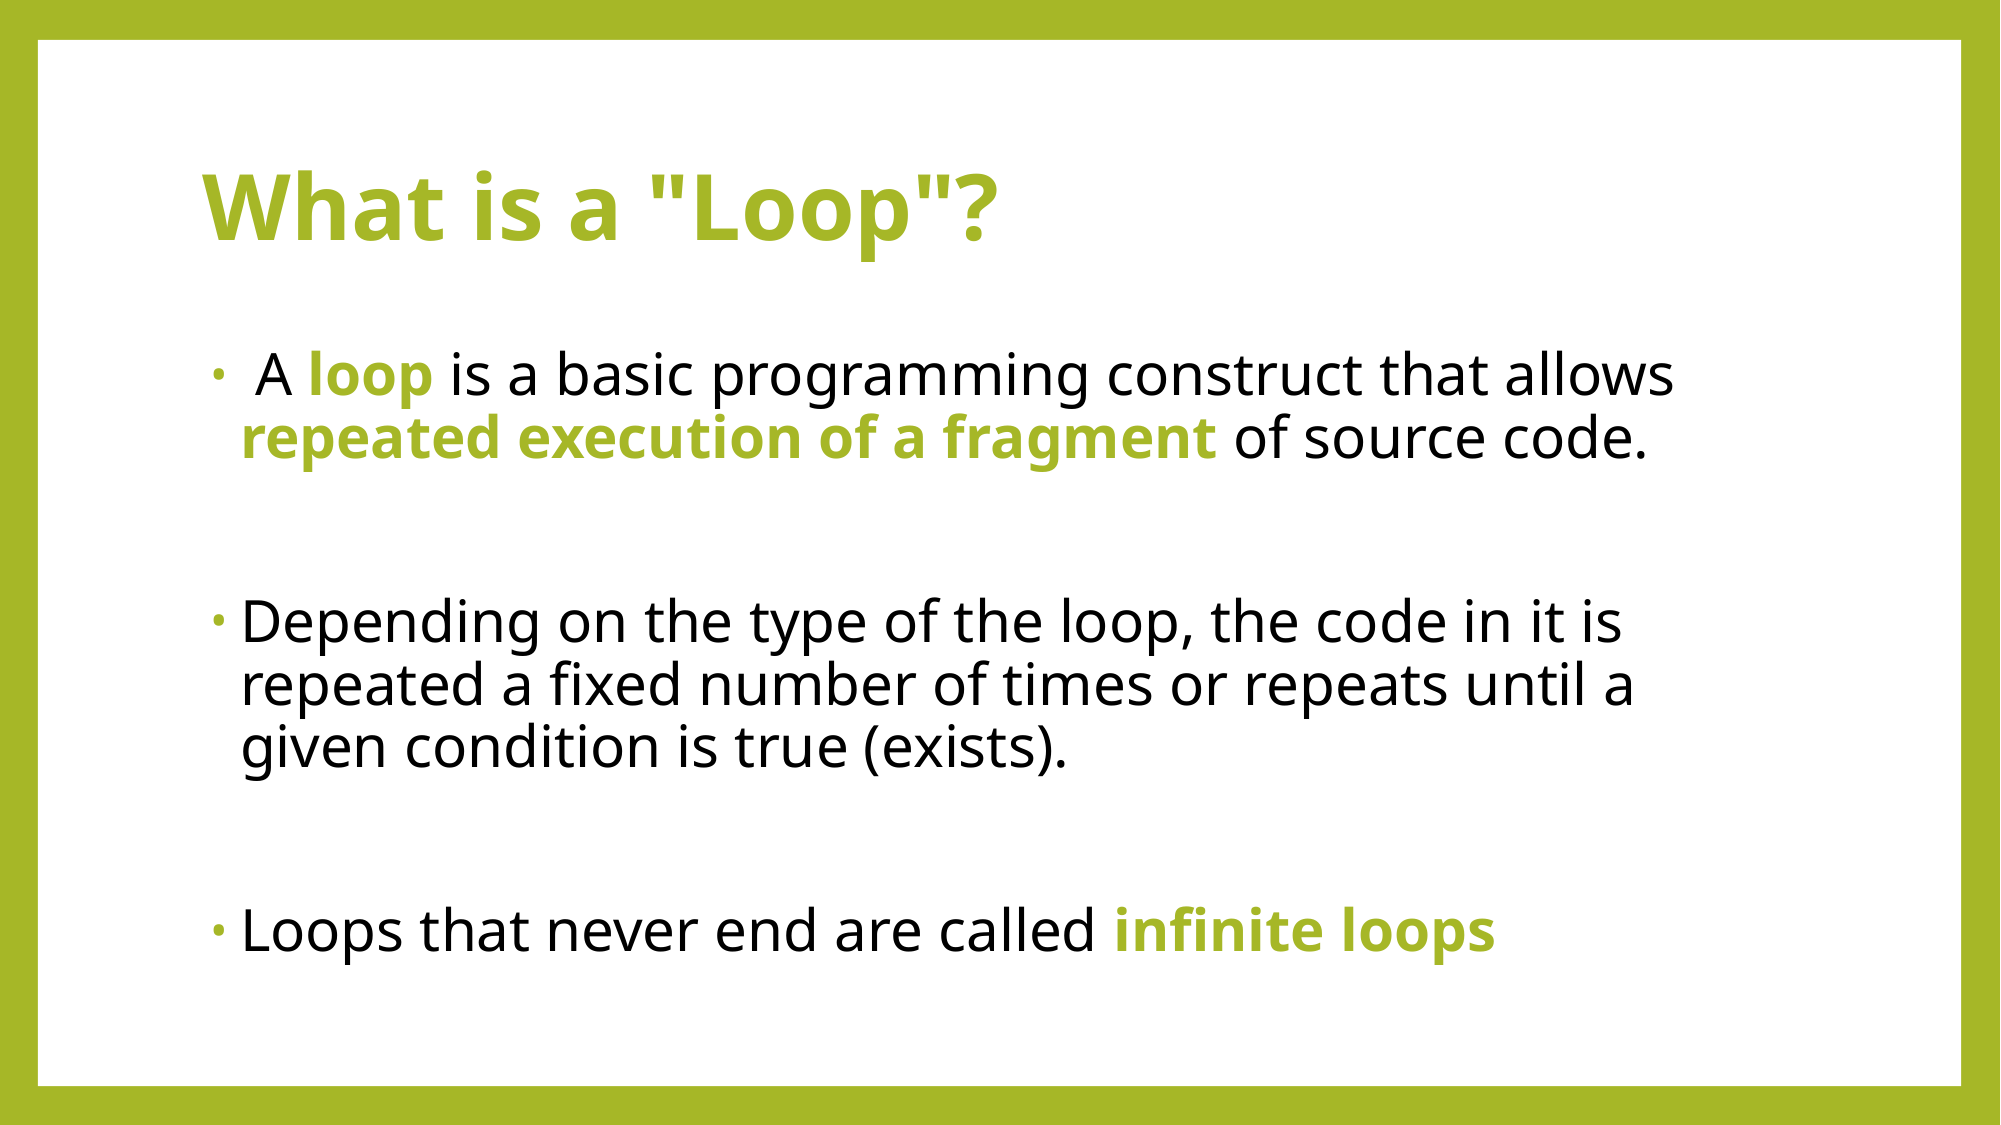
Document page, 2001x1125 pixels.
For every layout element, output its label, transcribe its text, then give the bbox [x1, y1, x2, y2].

list A loop is a basic programming construct that allows repeated execution of a fragment of source code. Depending on the type of the loop, the code in it is repeated a fixed number of times or repeats until a given condition is true (exists). Loops that never end are called infinite loops [187, 337, 1808, 1000]
title What is a "Loop"? [187, 99, 1808, 323]
